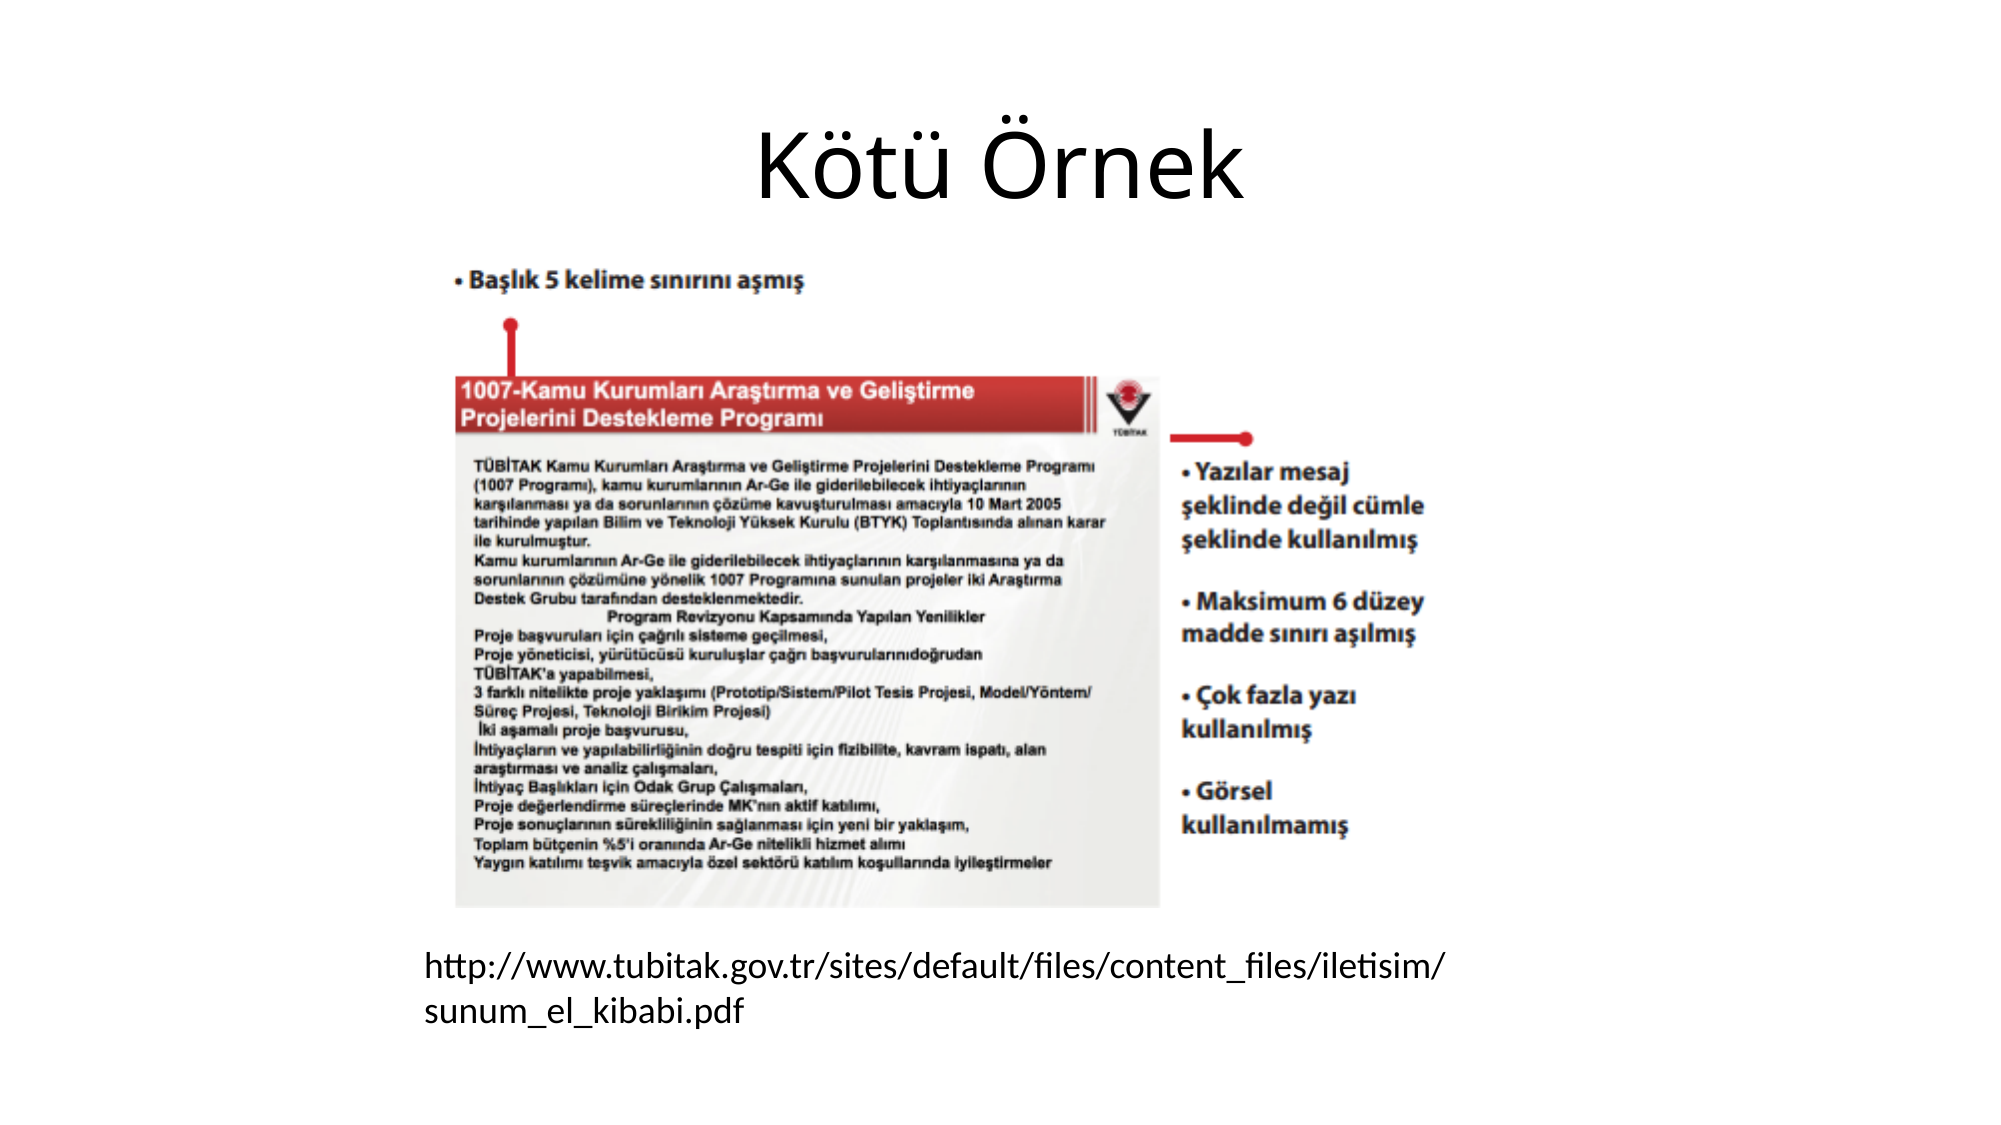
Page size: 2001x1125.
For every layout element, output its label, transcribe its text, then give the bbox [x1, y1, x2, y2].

text_box http://www.tubitak.gov.tr/sites/default/files/content_files/iletisim/sunum_el_kibabi.pdf [409, 933, 1544, 1039]
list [432, 231, 1508, 908]
title Kötü Örnek [137, 59, 1863, 278]
